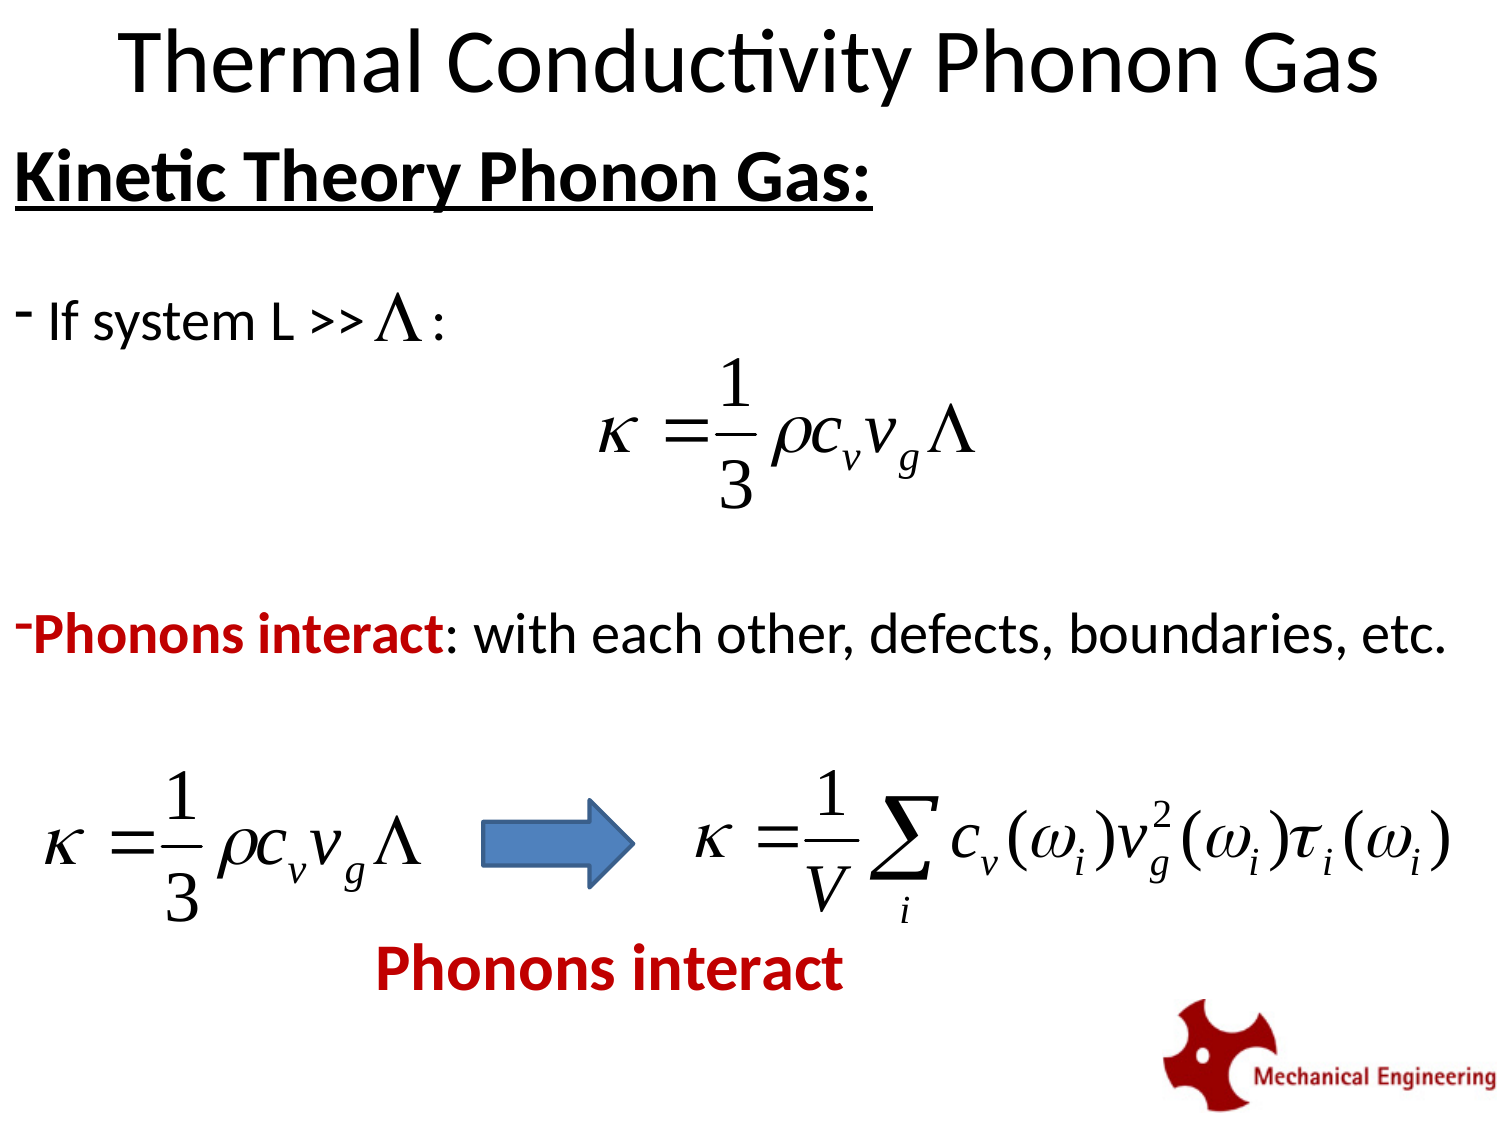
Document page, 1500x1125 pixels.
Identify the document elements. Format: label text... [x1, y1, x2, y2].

text_box Phonons interact: with each other, defects, boundaries, etc. [0, 587, 1500, 673]
picture [1162, 999, 1497, 1113]
text_box Kinetic Theory Phonon Gas: [0, 118, 900, 224]
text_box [33, 749, 1463, 1013]
title Thermal Conductivity Phonon Gas [75, 0, 1425, 150]
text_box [0, 274, 951, 362]
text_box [587, 337, 993, 526]
